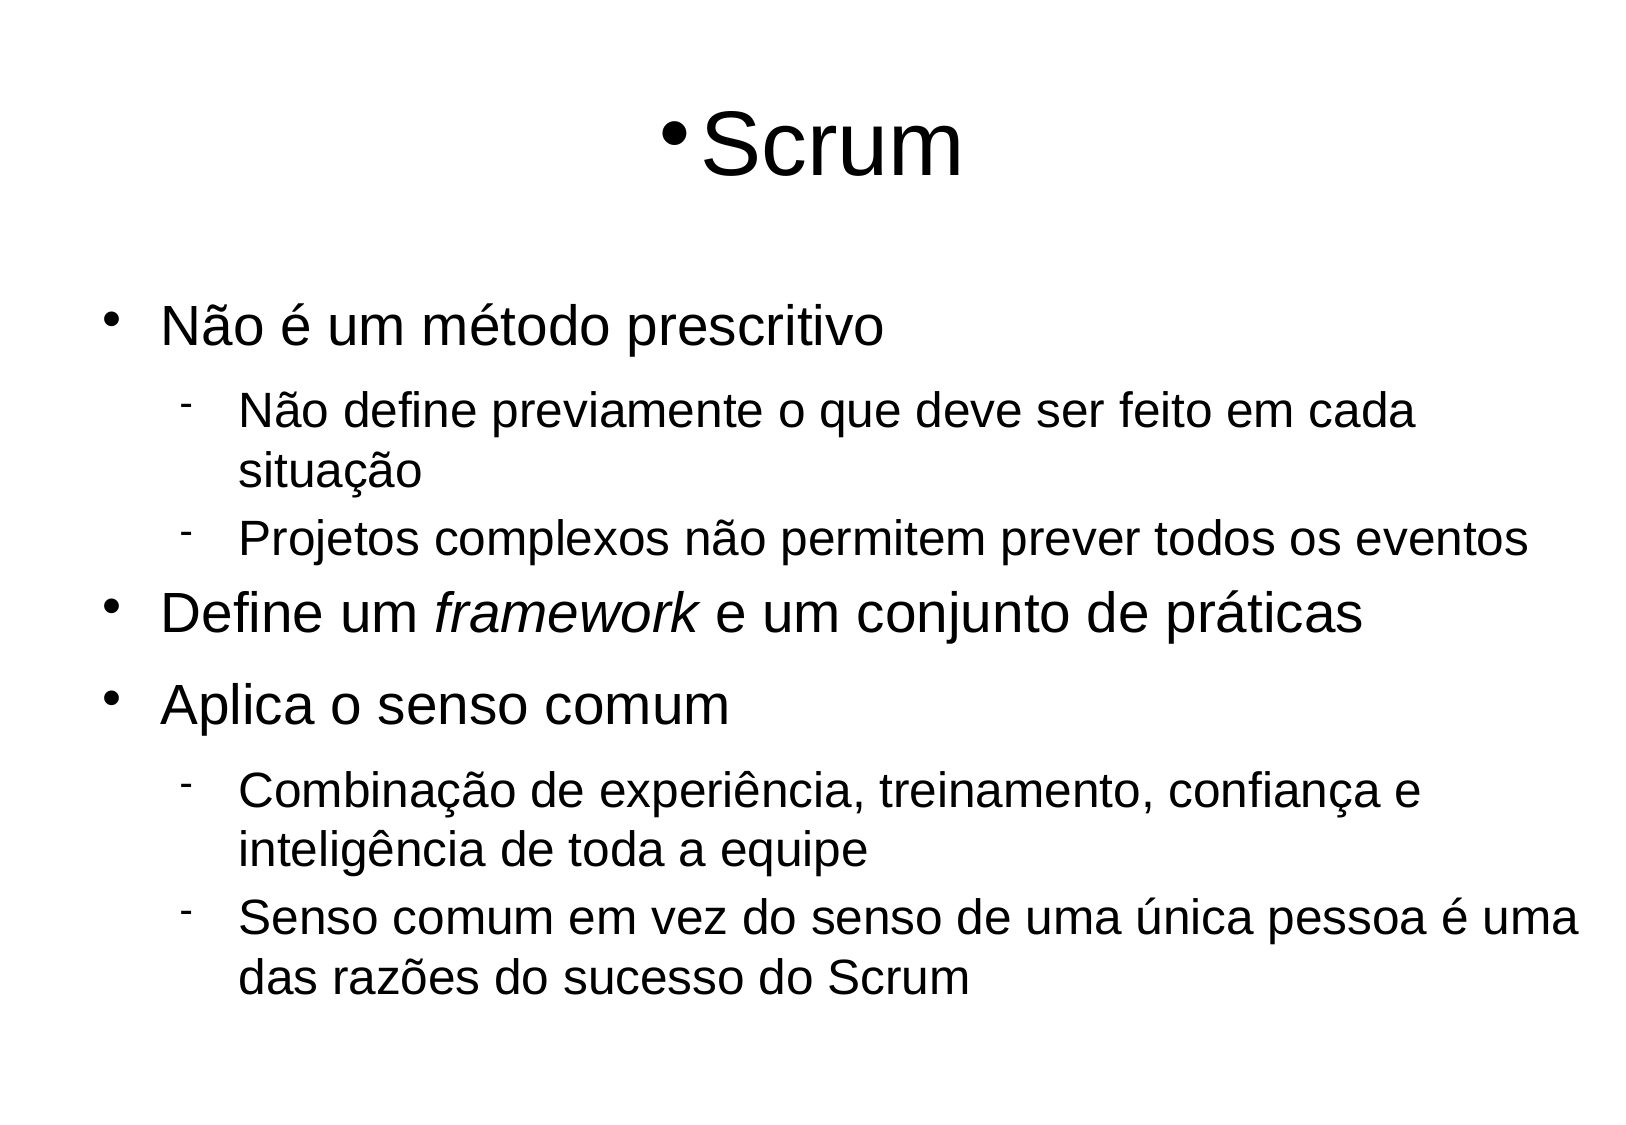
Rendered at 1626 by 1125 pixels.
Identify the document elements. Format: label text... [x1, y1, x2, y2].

text_box Scrum [81, 45, 1544, 233]
text_box Não é um método prescritivo Não define previamente o que deve ser feito em cada situação Projetos complexos não permitem prever todos os eventos Define um framework e um conjunto de práticas Aplica o senso comum Combinação de experiência, treinamento, confiança e inteligência de toda a equipe Senso comum em vez do senso de uma única pessoa é uma das razões do sucesso do Scrum [67, 280, 1593, 1023]
